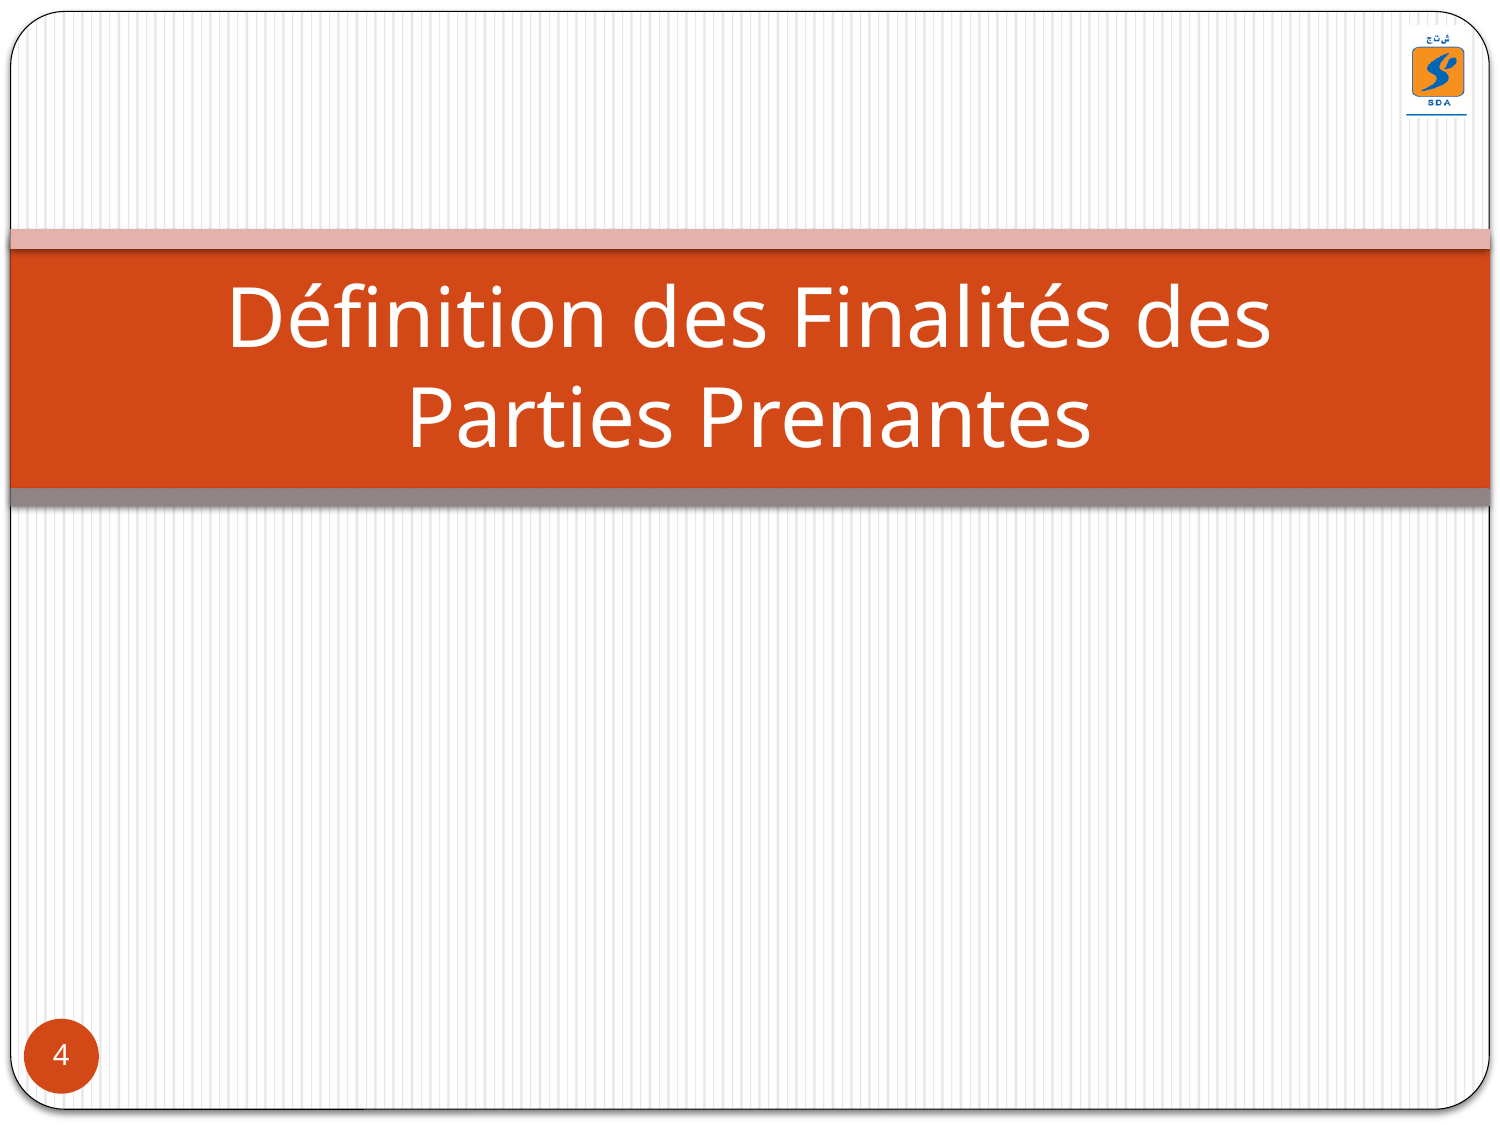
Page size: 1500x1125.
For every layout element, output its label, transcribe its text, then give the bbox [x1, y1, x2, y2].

title Définition des Finalités des Parties Prenantes [75, 247, 1425, 489]
picture [1406, 25, 1467, 118]
slide_number 4 [23, 1018, 99, 1094]
